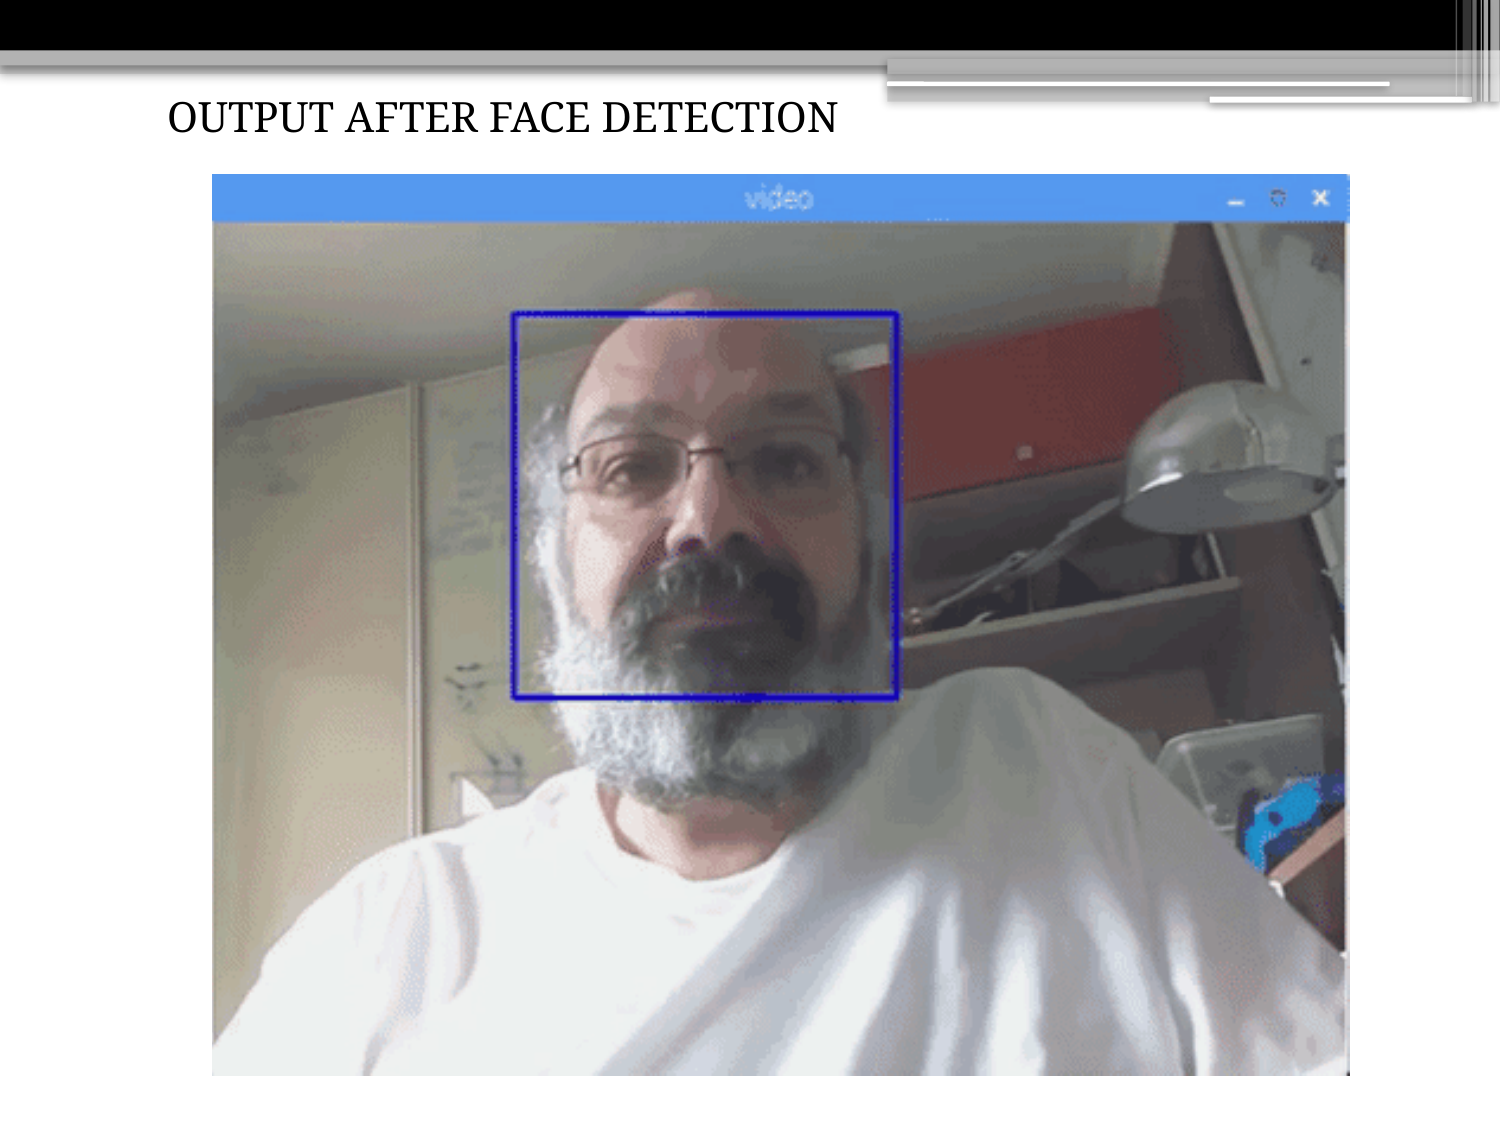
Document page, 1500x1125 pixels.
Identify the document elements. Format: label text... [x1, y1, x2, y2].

picture [212, 174, 1351, 1076]
text_box OUTPUT AFTER FACE DETECTION [152, 83, 1009, 149]
